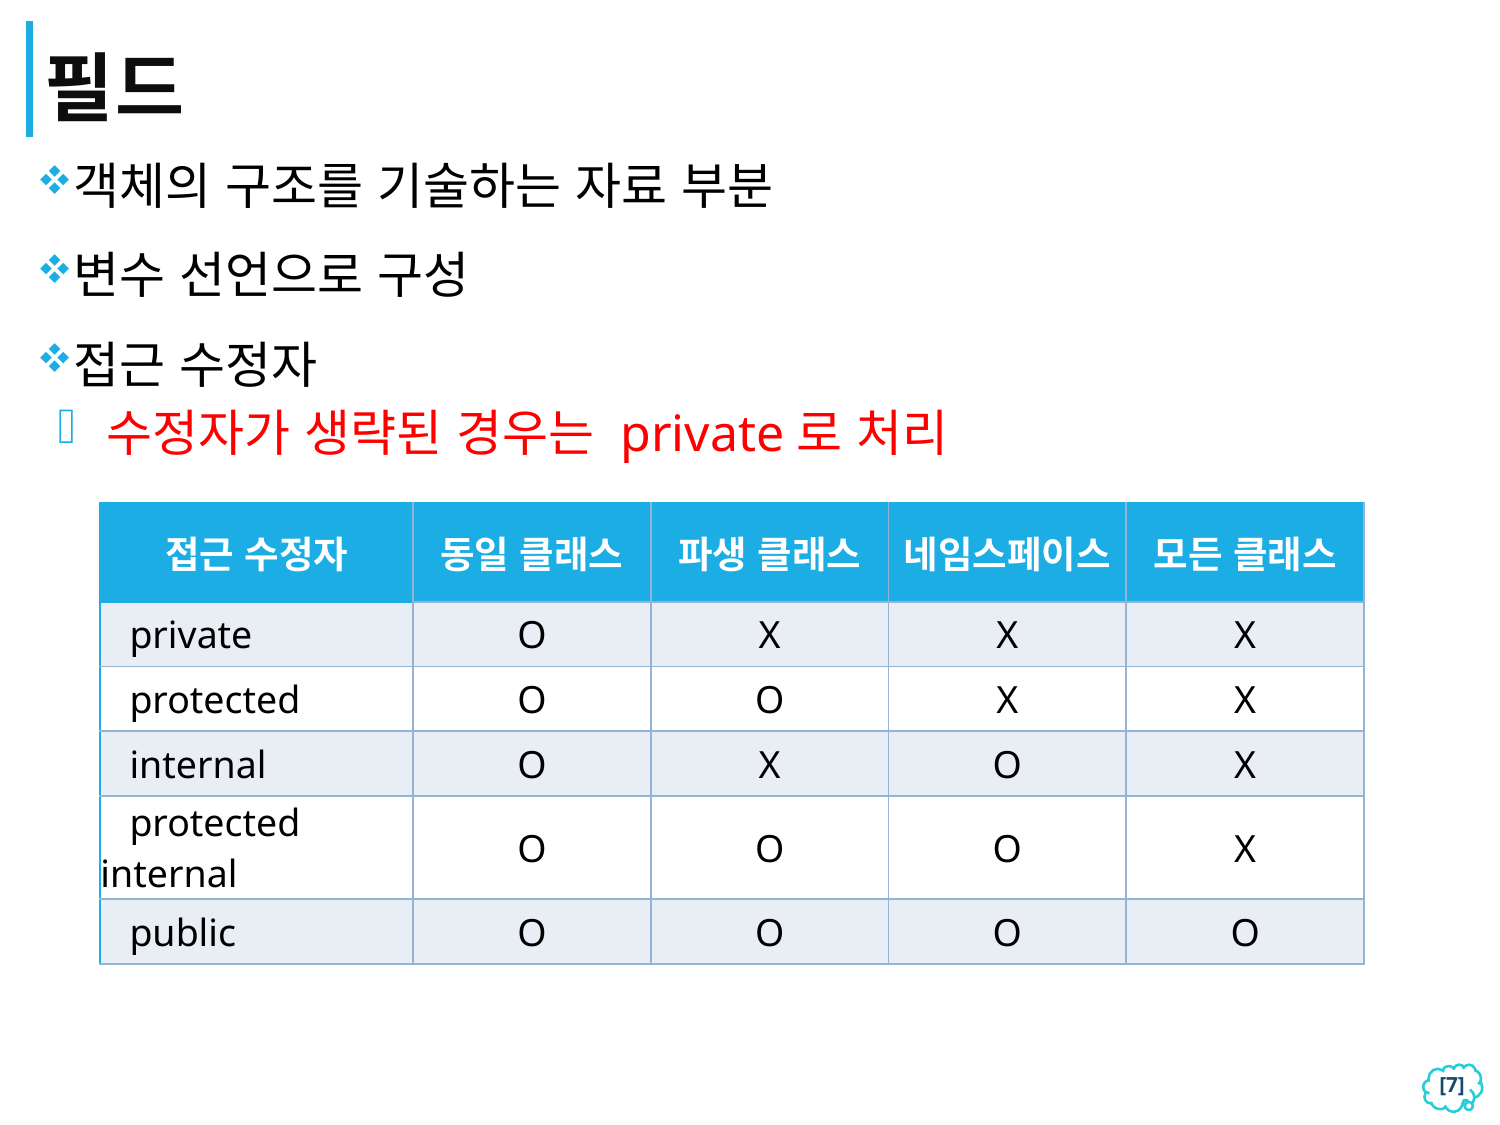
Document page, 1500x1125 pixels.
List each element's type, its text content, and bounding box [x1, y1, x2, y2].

table_cell private [101, 603, 412, 666]
table_cell protected internal [101, 797, 412, 898]
table_cell public [101, 900, 412, 963]
table_cell protected [101, 667, 412, 730]
table_cell X [1127, 797, 1363, 898]
table_cell O [414, 900, 650, 963]
table_cell X [652, 732, 888, 795]
slide_number [6] [1385, 1059, 1480, 1111]
title 필드 [29, 21, 1226, 138]
table_header 동일 클래스 [414, 504, 650, 601]
table_cell X [652, 603, 888, 666]
table_cell O [889, 900, 1125, 963]
table_cell internal [101, 732, 412, 795]
table_cell X [1127, 667, 1363, 730]
table_cell X [889, 603, 1125, 666]
table_cell O [414, 667, 650, 730]
table_cell O [889, 732, 1125, 795]
table_cell O [414, 603, 650, 666]
table_cell O [414, 797, 650, 898]
table_cell X [889, 667, 1125, 730]
table_header 파생 클래스 [652, 504, 888, 601]
table_header 접근 수정자 [101, 504, 412, 601]
table_cell O [1127, 900, 1363, 963]
table_cell X [1127, 732, 1363, 795]
table_cell X [1127, 603, 1363, 666]
table_cell O [652, 667, 888, 730]
table_cell O [652, 900, 888, 963]
table_cell O [889, 797, 1125, 898]
table_header 네임스페이스 [889, 504, 1125, 601]
table_cell O [414, 732, 650, 795]
table_header 모든 클래스 [1127, 504, 1363, 601]
table_cell O [652, 797, 888, 898]
list 객체의 구조를 기술하는 자료 부분 변수 선언으로 구성 접근 수정자 수정자가 생략된 경우는 private로 처리 [29, 147, 1471, 1069]
